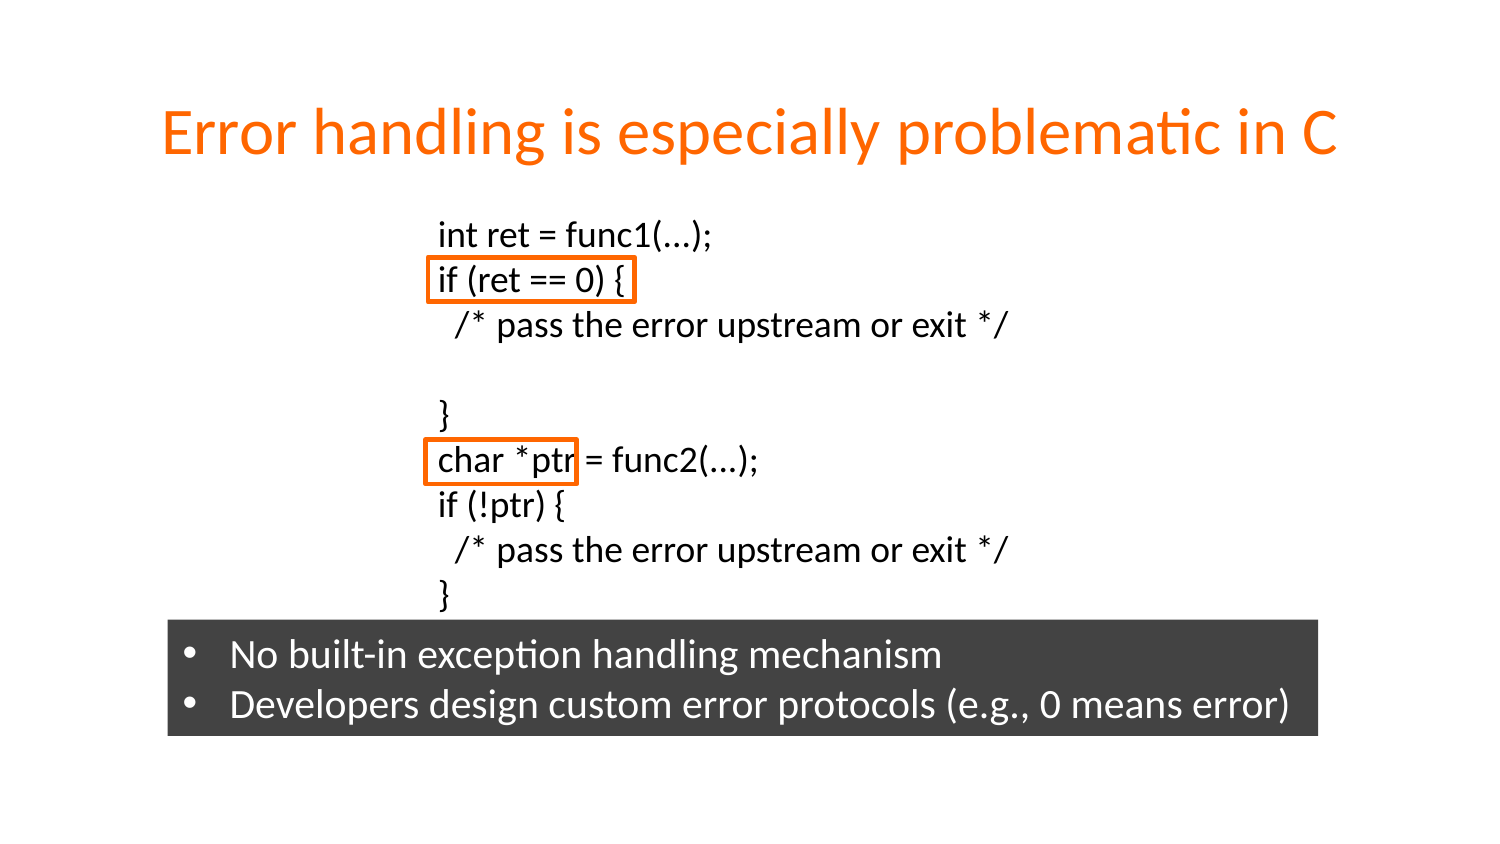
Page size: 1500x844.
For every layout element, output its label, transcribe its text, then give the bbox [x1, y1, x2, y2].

text_box [425, 439, 577, 485]
text_box Error handling is especially problematic in C [51, 72, 1449, 167]
text_box No built-in exception handling mechanism Developers design custom error protocols (e.g., 0 means error) [167, 619, 1319, 736]
text_box [427, 257, 635, 302]
text_box int ret = func1(...); if (ret == 0) { /* pass the error upstream or exit */ } char *ptr = func2(...); if (!ptr) { /* pass the error upstream or exit */ } [422, 202, 1040, 593]
